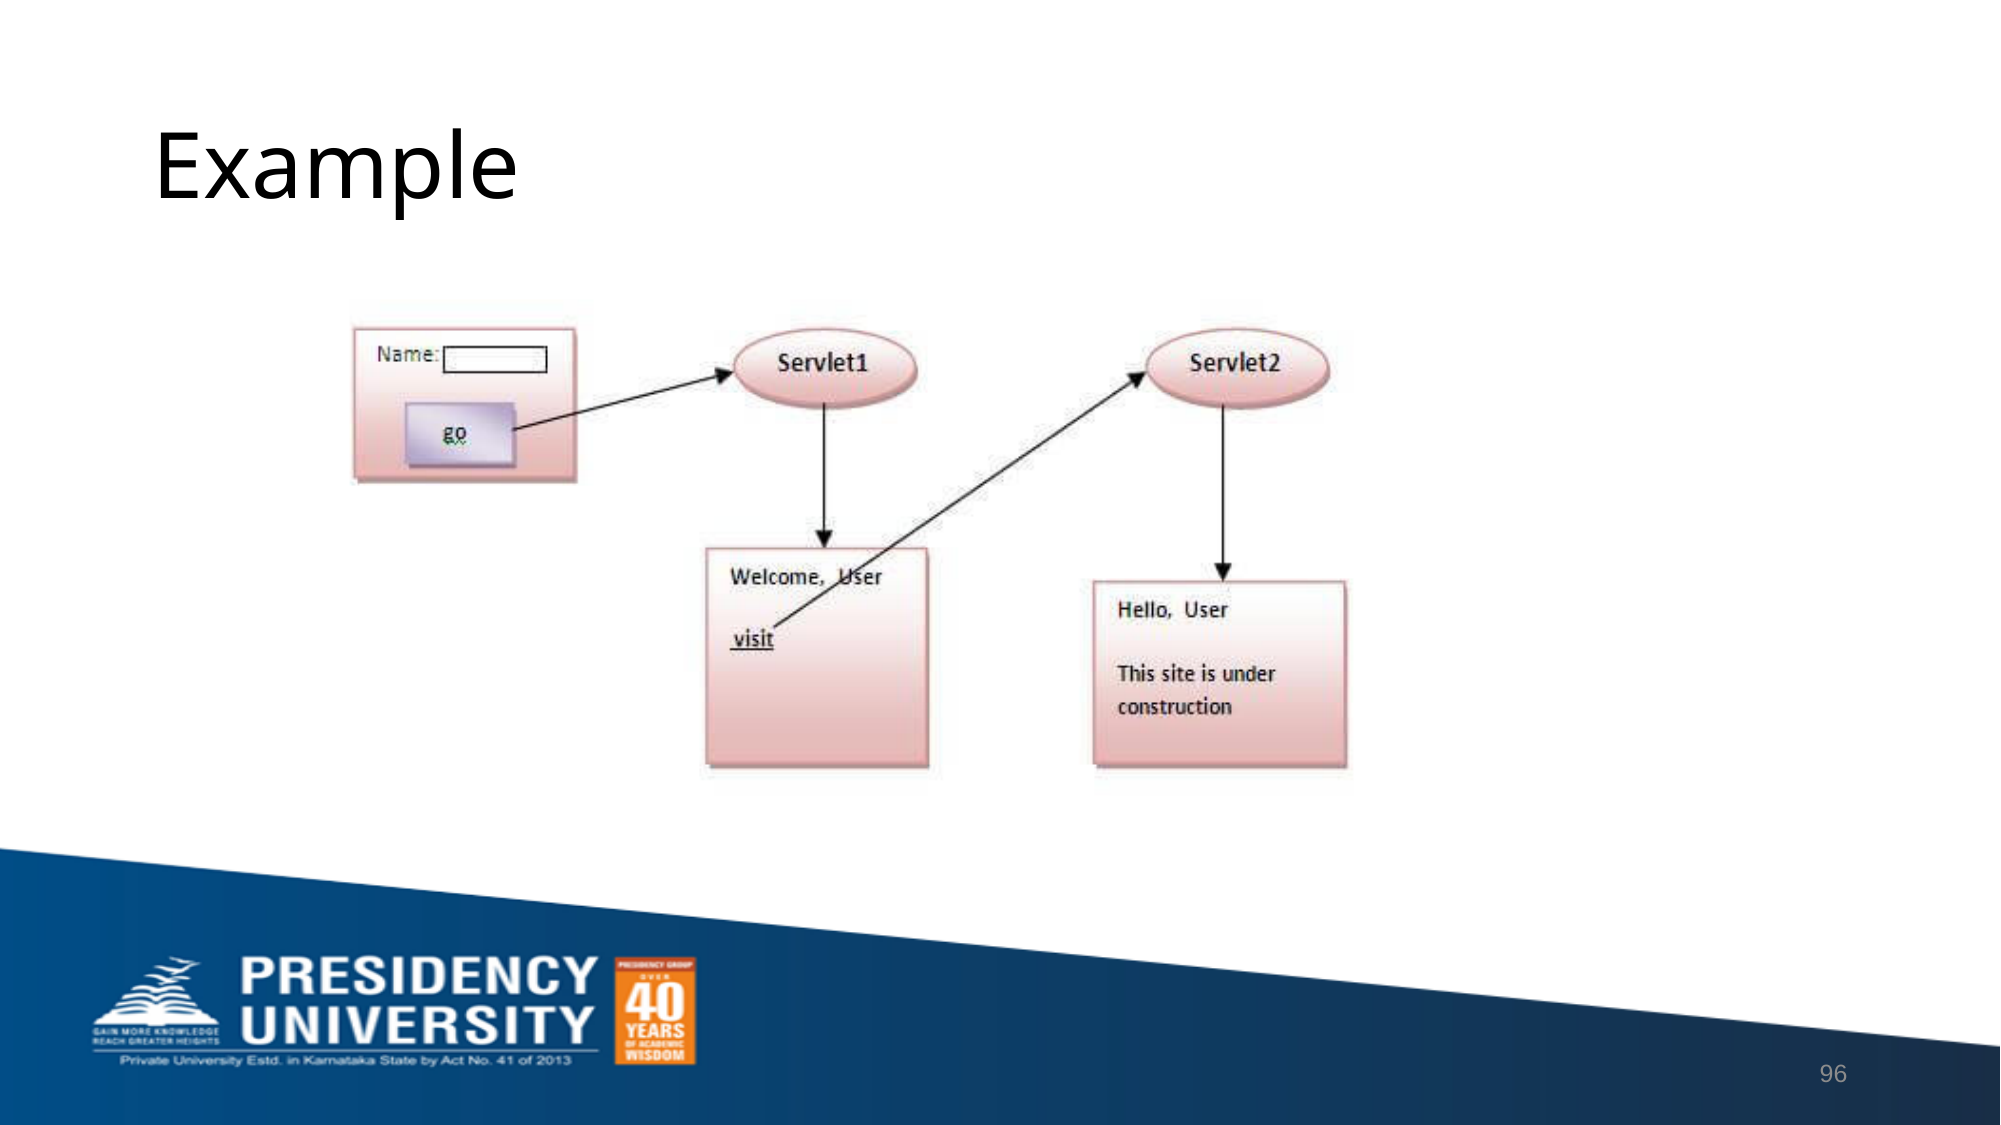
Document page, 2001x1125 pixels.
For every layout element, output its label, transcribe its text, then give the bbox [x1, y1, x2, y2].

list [320, 269, 1475, 825]
slide_number 96 [1412, 1042, 1863, 1103]
picture [0, 845, 2000, 1125]
title Example [137, 59, 1863, 278]
